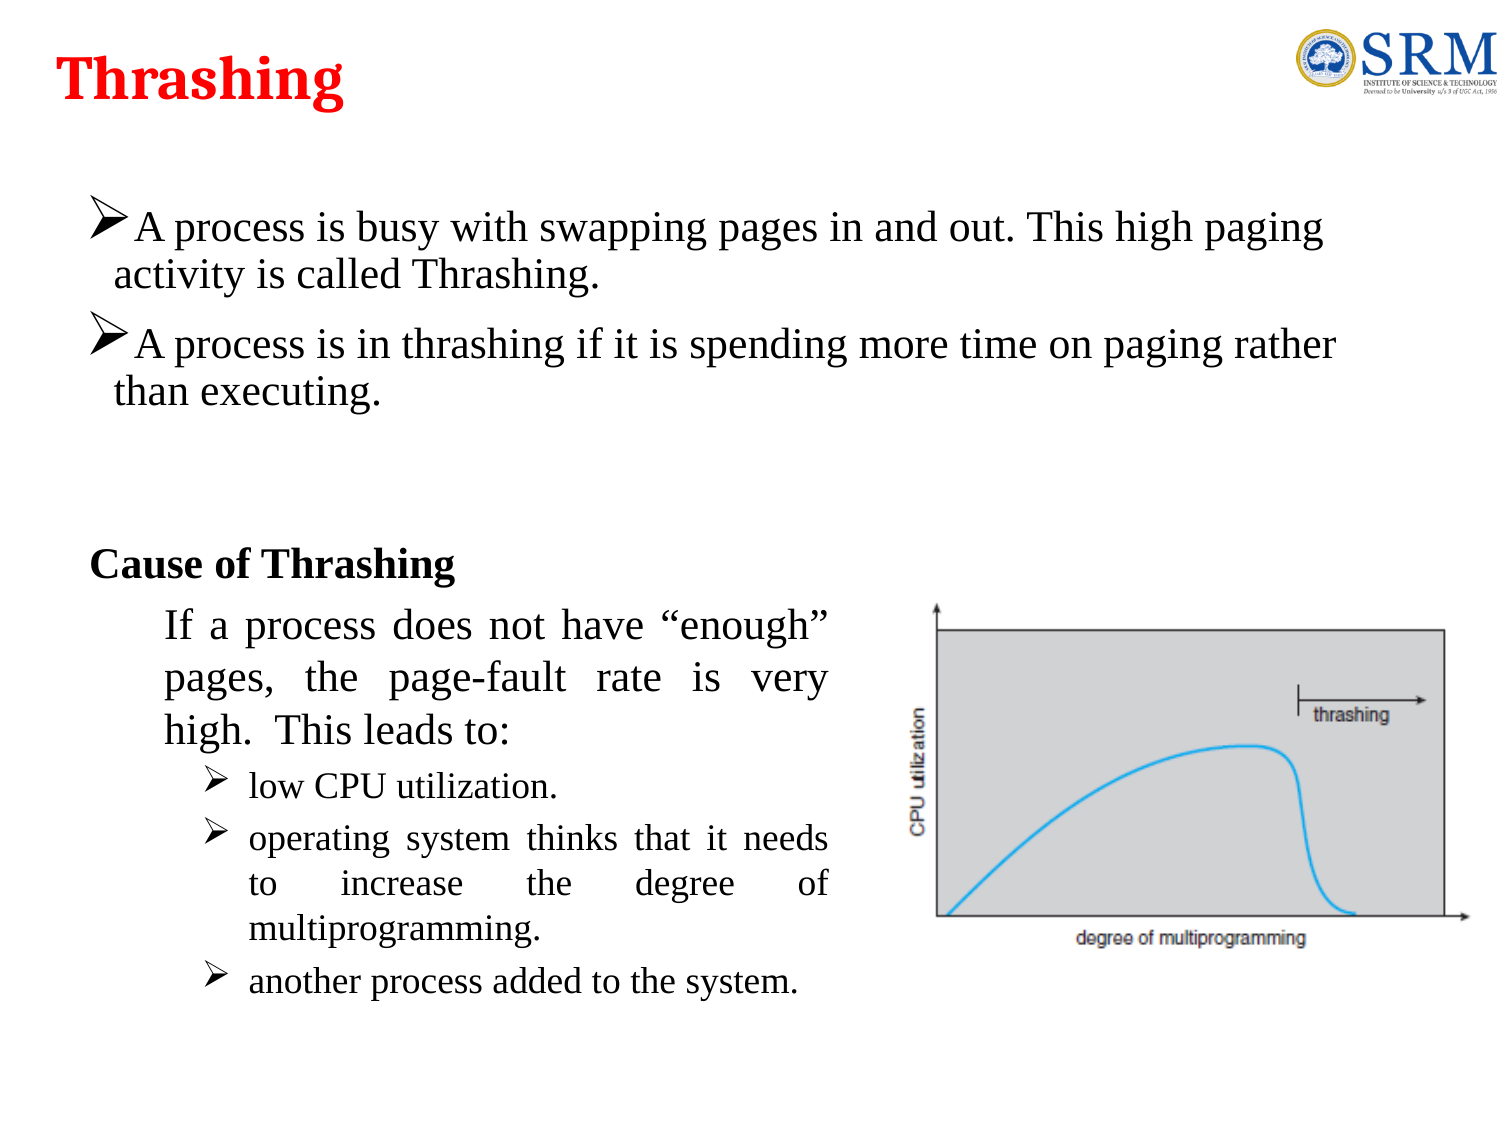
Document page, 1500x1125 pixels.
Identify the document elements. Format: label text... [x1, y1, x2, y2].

picture [886, 578, 1489, 969]
title Thrashing [41, 29, 1336, 129]
text_box Cause of Thrashing If a process does not have “enough” pages, the page-fault rate is very high. This leads to: low CPU utilization. operating system thinks that it needs to increase the degree of multiprogramming. another process added to the system. [74, 527, 845, 1009]
list A process is busy with swapping pages in and out. This high paging activity is called Thrashing. A process is in thrashing if it is spending more time on paging rather than executing. [70, 196, 1440, 519]
picture [1296, 29, 1497, 95]
